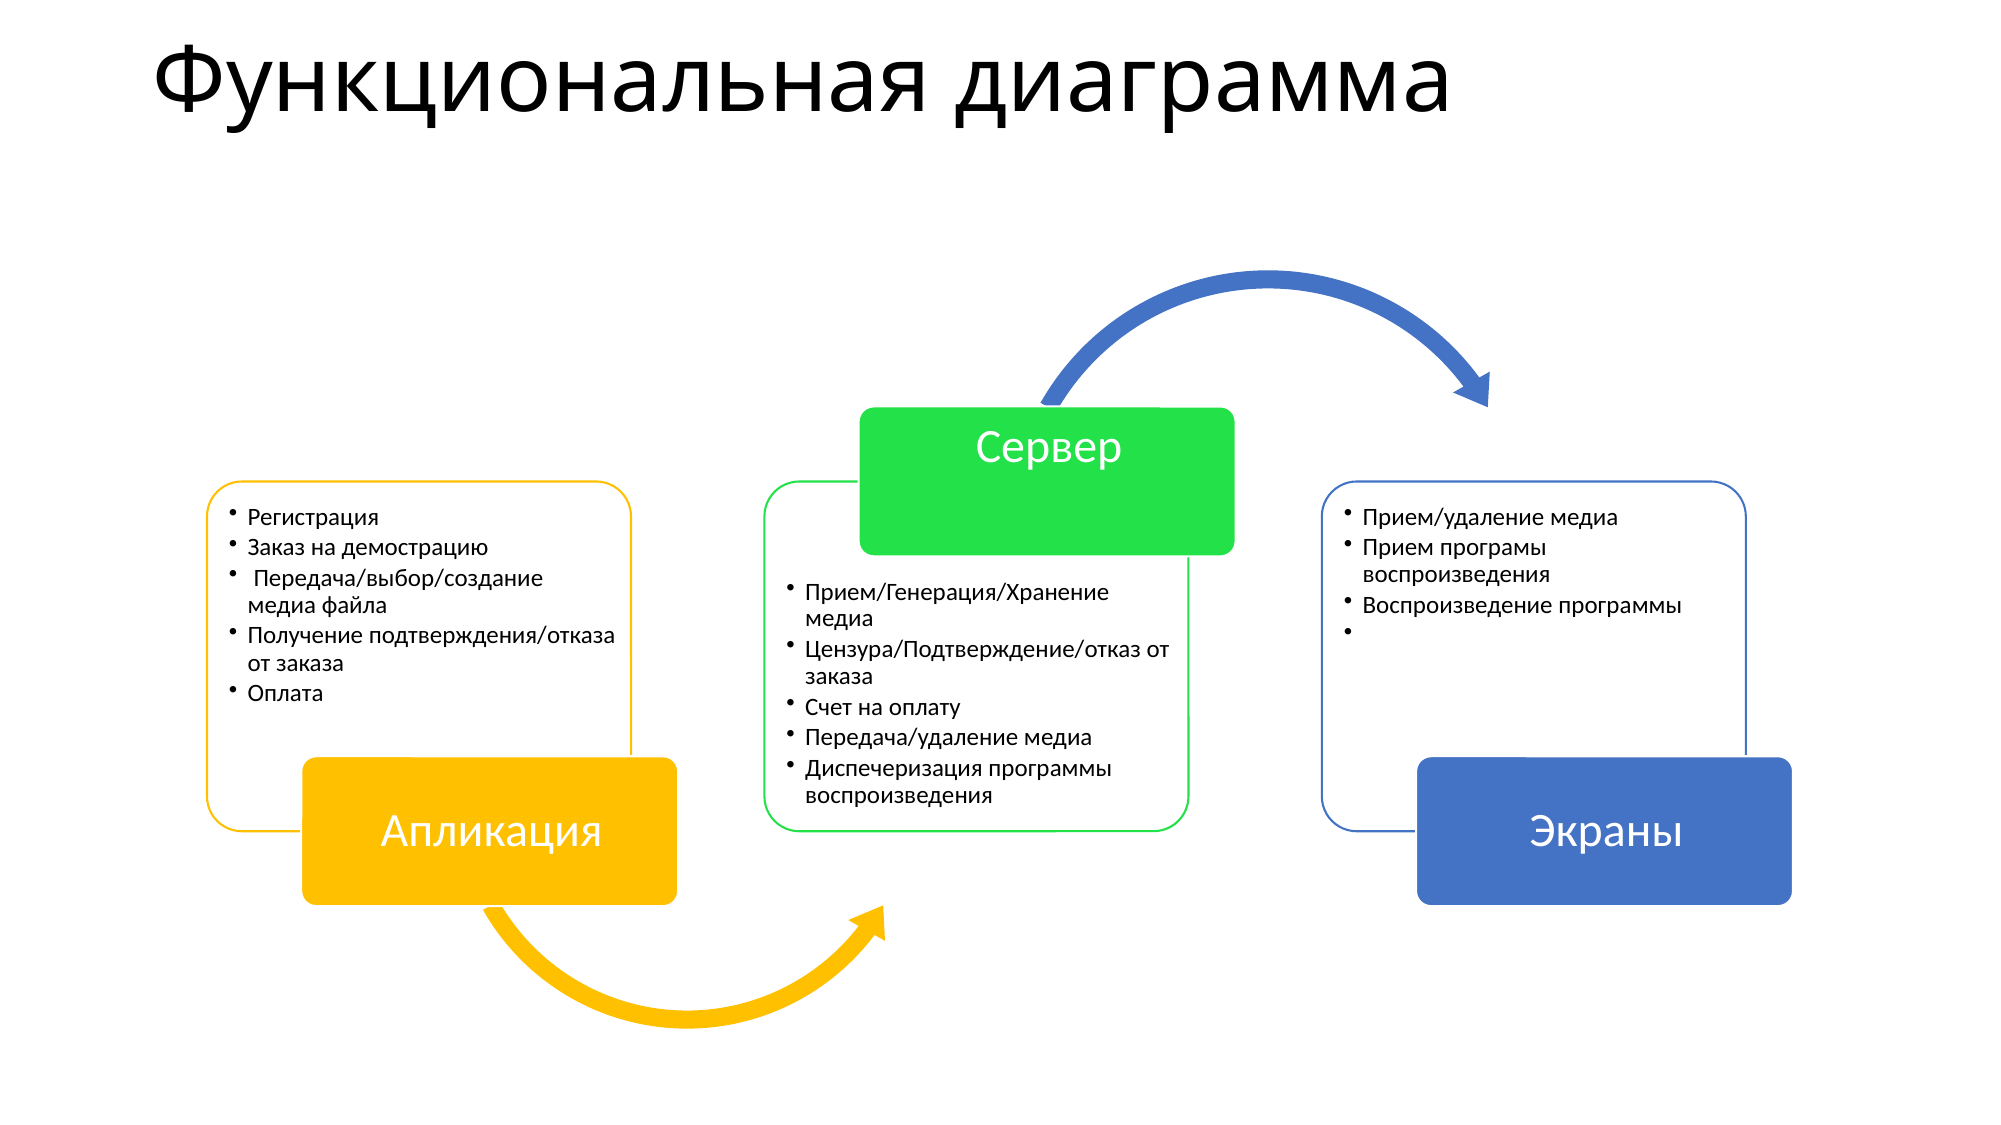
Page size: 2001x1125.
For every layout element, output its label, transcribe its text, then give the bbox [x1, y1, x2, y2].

title Функциональная диаграмма [137, 0, 1863, 191]
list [137, 299, 1863, 1014]
